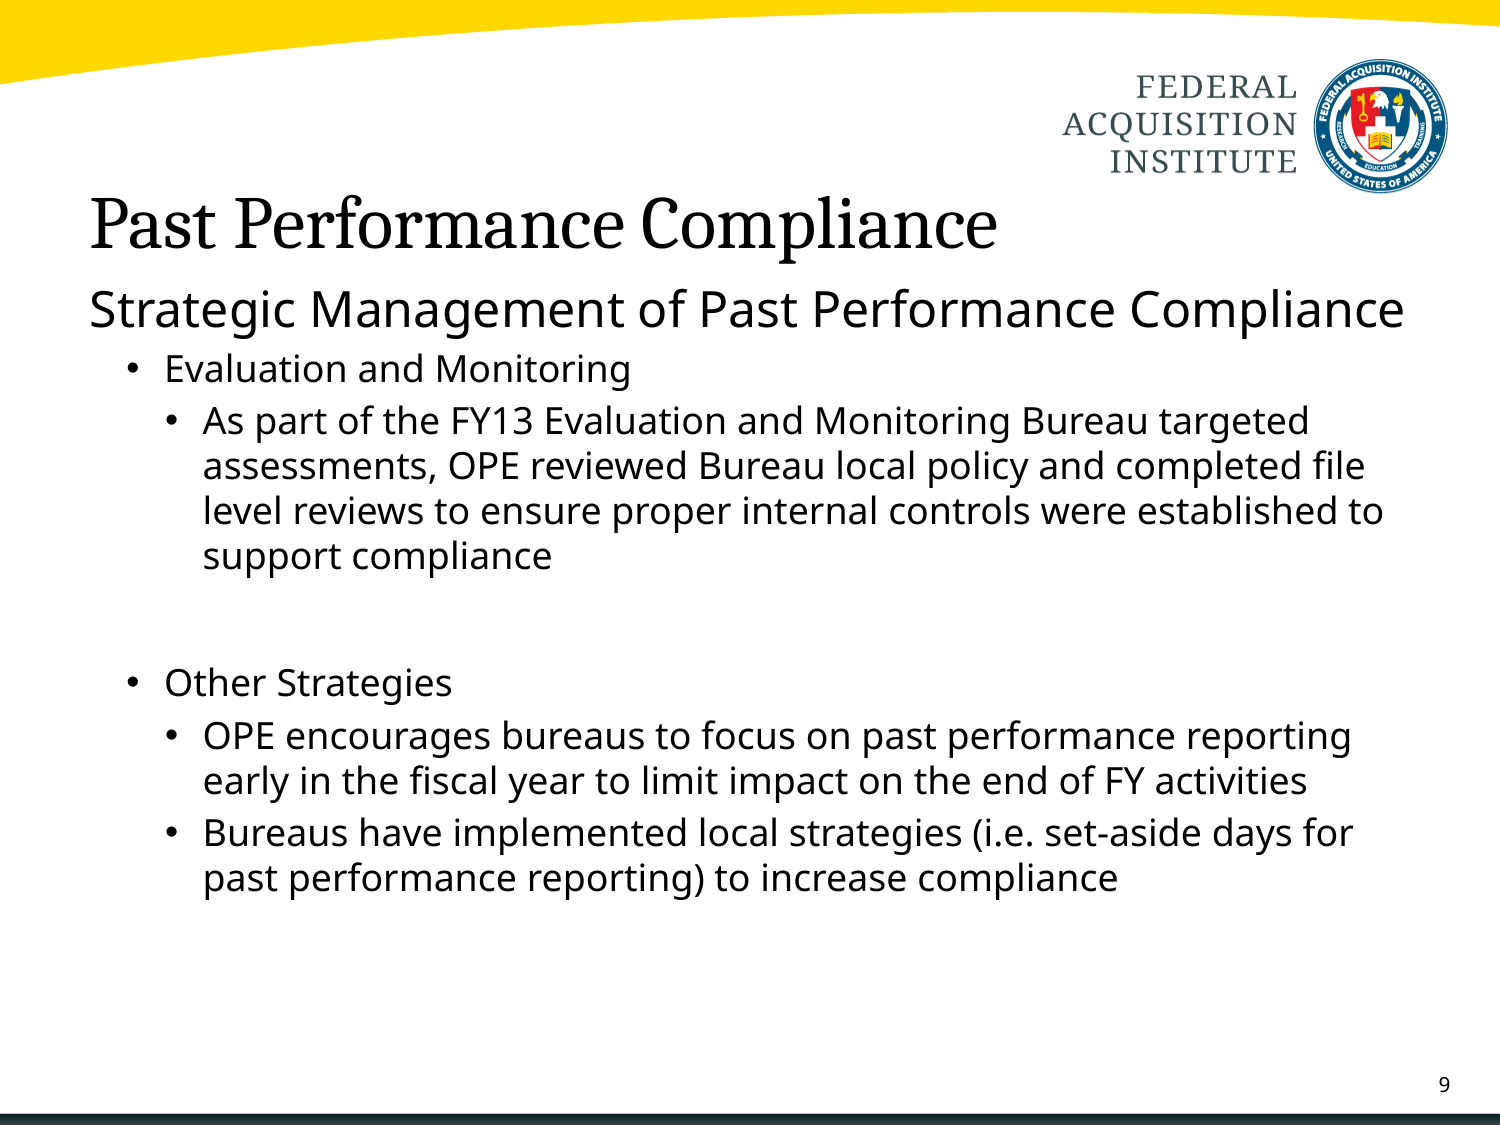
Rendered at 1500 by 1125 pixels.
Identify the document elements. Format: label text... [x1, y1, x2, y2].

slide_number 9 [1415, 1047, 1474, 1107]
list Strategic Management of Past Performance Compliance Evaluation and Monitoring As part of the FY13 Evaluation and Monitoring Bureau targeted assessments, OPE reviewed Bureau local policy and completed file level reviews to ensure proper internal controls were established to support compliance Other Strategies OPE encourages bureaus to focus on past performance reporting early in the fiscal year to limit impact on the end of FY activities Bureaus have implemented local strategies (i.e. set-aside days for past performance reporting) to increase compliance [75, 269, 1425, 980]
title Past Performance Compliance [75, 172, 1088, 269]
picture [0, 0, 1500, 1125]
